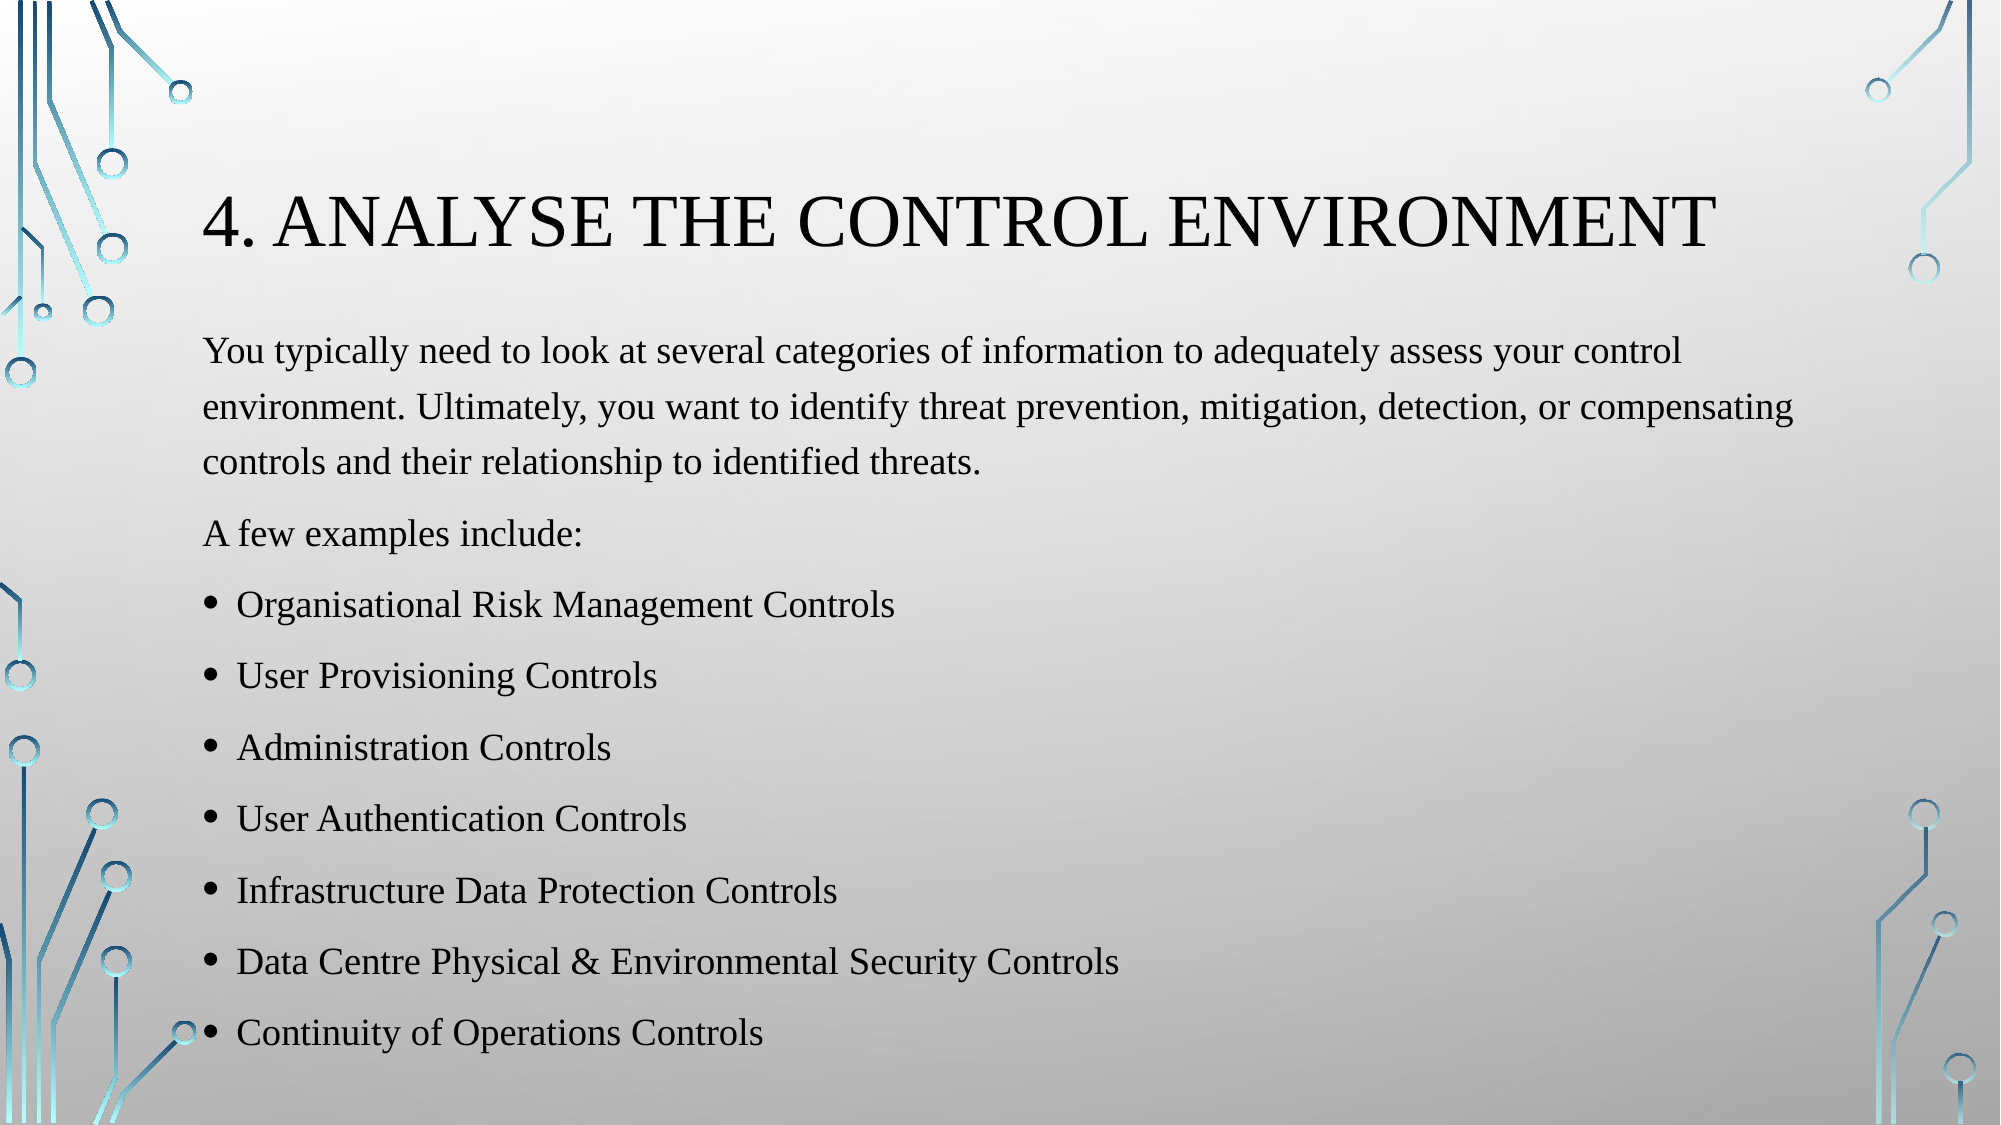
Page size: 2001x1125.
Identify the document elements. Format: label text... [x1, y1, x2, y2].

list You typically need to look at several categories of information to adequately assess your control environment. Ultimately, you want to identify threat prevention, mitigation, detection, or compensating controls and their relationship to identified threats. A few examples include: Organisational Risk Management Controls User Provisioning Controls Administration Controls User Authentication Controls Infrastructure Data Protection Controls Data Centre Physical & Environmental Security Controls Continuity of Operations Controls [187, 308, 1813, 1066]
title 4. Analyse the control environment [187, 101, 1813, 308]
